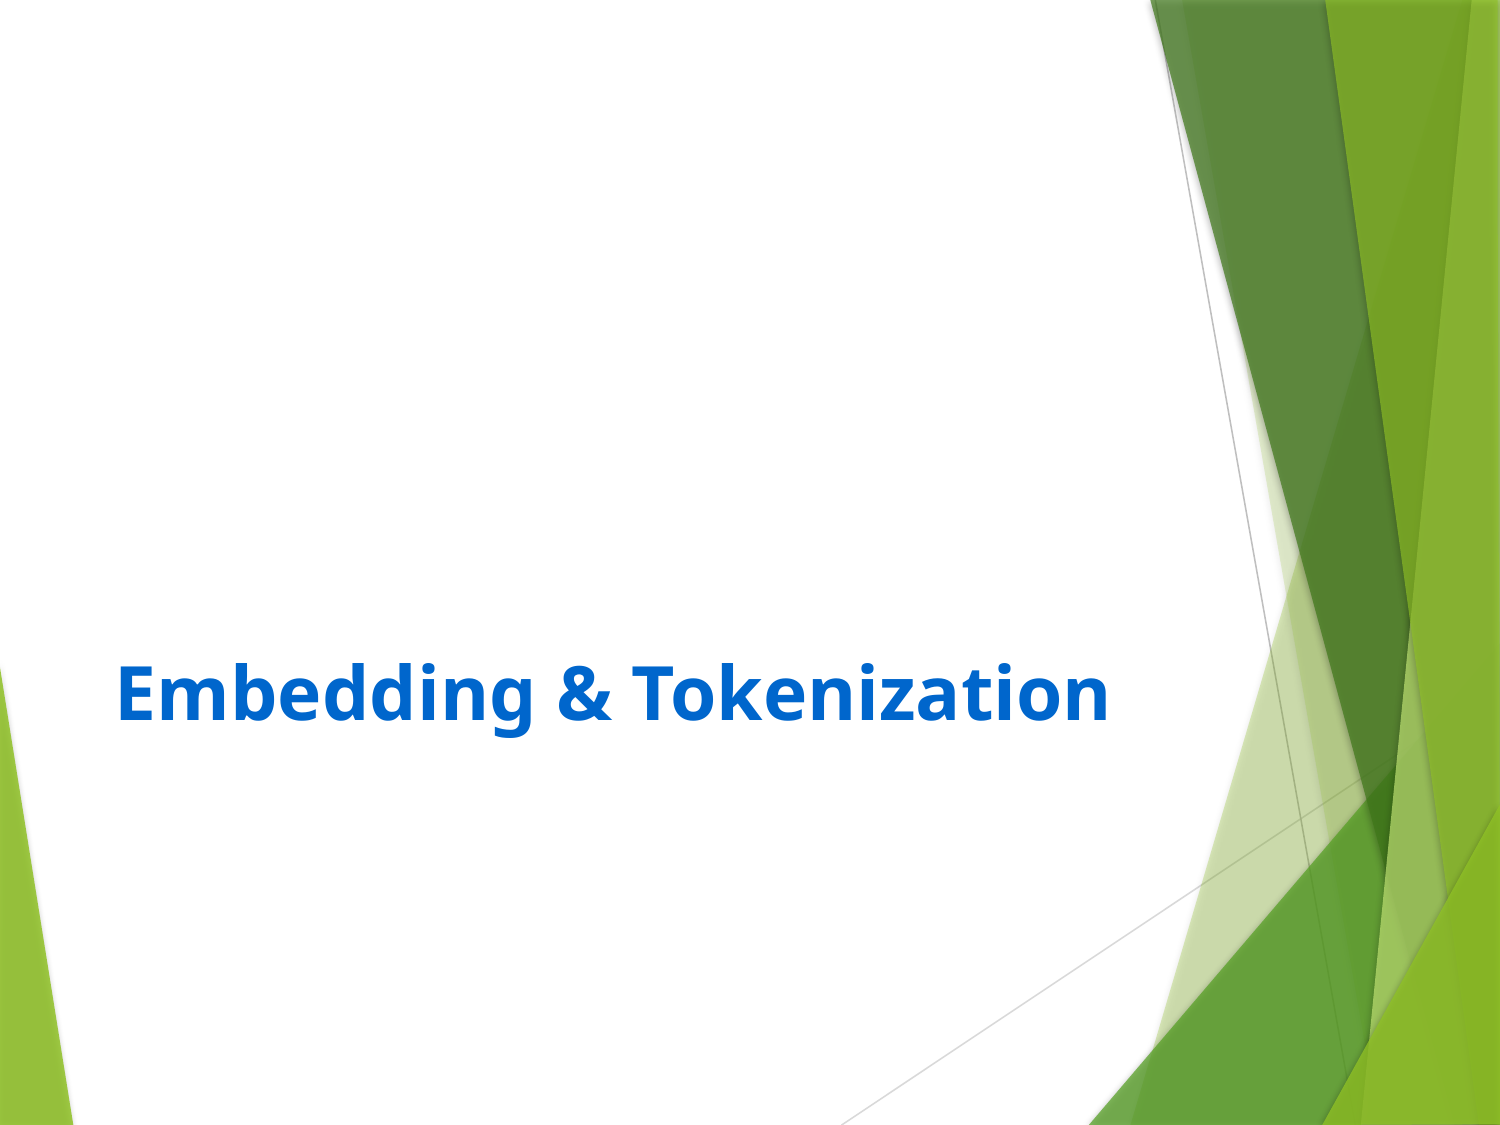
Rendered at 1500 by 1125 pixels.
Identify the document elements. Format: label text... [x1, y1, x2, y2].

title Embedding & Tokenization [99, 443, 1142, 743]
